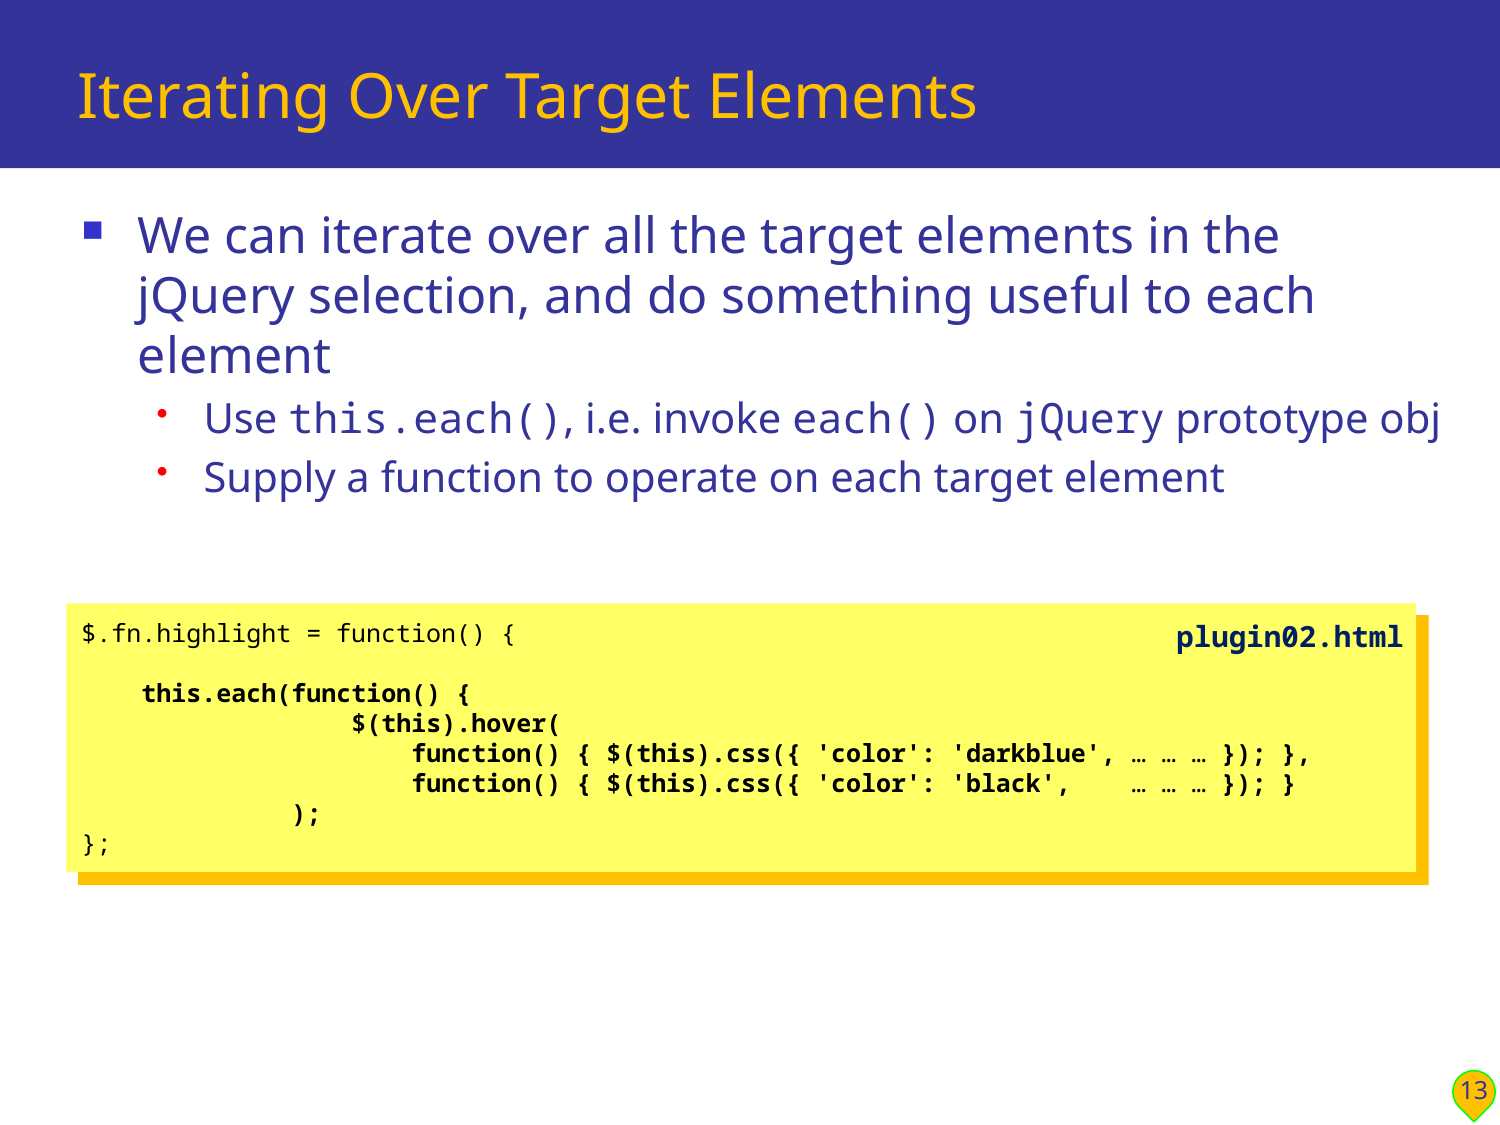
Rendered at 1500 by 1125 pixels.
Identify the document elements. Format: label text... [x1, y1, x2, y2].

footer 13 [1430, 1040, 1500, 1117]
text_box plugin02.html [1161, 610, 1419, 661]
title Iterating Over Target Elements [62, 24, 1465, 139]
text_box $.fn.highlight = function() { this.each(function() { $(this).hover( function() { $(this).css({ 'color': 'darkblue', … … … }); }, function() { $(this).css({ 'color': 'black', … … … }); } ); }; [66, 603, 1417, 872]
list We can iterate over all the target elements in the jQuery selection, and do something useful to each element Use this.each(), i.e. invoke each() on jQuery prototype obj Supply a function to operate on each target element E.g. implement hover-in/hover-out logic: [66, 196, 1459, 1006]
